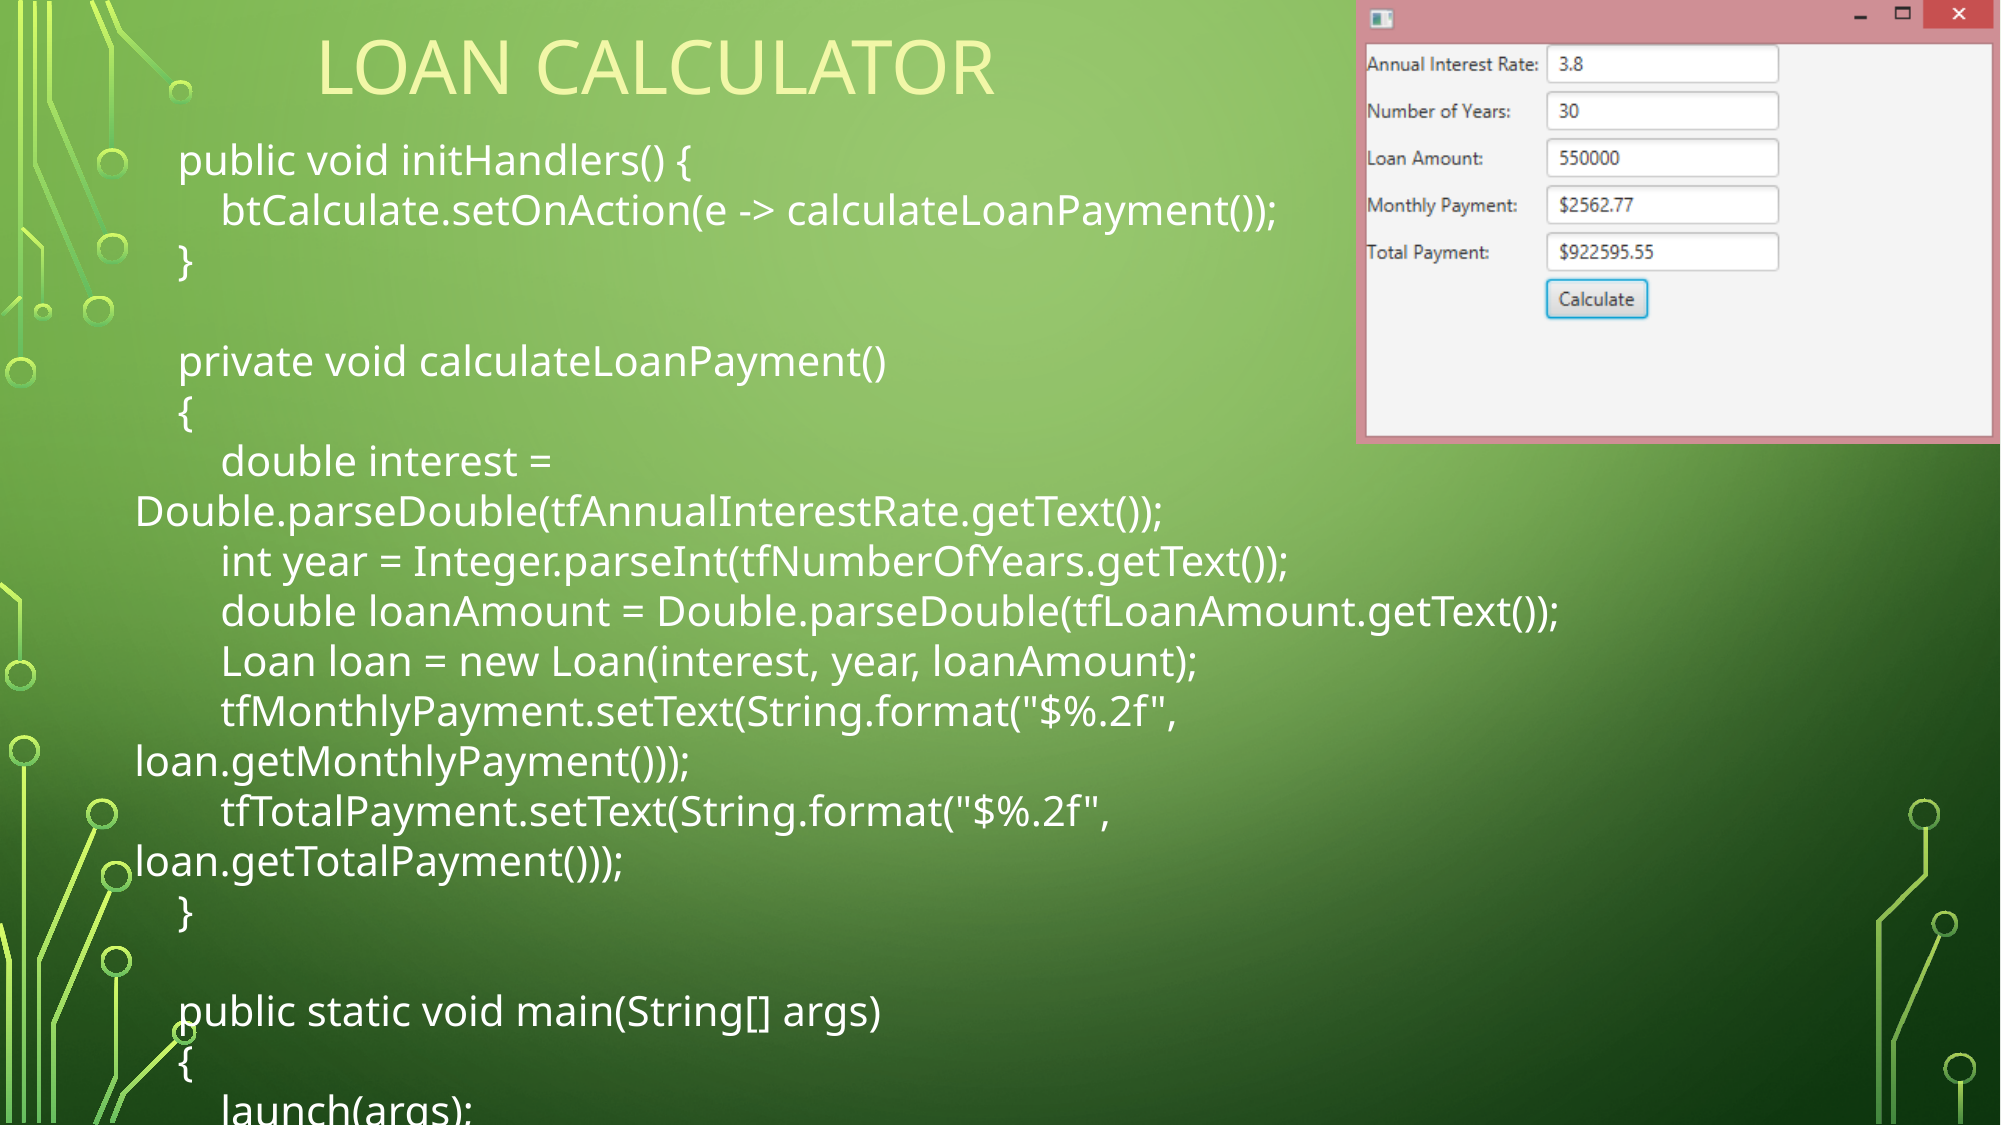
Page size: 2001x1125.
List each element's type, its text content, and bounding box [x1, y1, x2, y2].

title Loan Calculator [300, 14, 1355, 126]
text_box public void initHandlers() { btCalculate.setOnAction(e -> calculateLoanPayment()); } private void calculateLoanPayment() { double interest = Double.parseDouble(tfAnnualInterestRate.getText()); int year = Integer.parseInt(tfNumberOfYears.getText()); double loanAmount = Double.parseDouble(tfLoanAmount.getText()); Loan loan = new Loan(interest, year, loanAmount); tfMonthlyPayment.setText(String.format("$%.2f", loan.getMonthlyPayment())); tfTotalPayment.setText(String.format("$%.2f", loan.getTotalPayment())); } public static void main(String[] args) { launch(args); } } [119, 126, 1580, 1125]
picture [1355, 0, 2000, 444]
